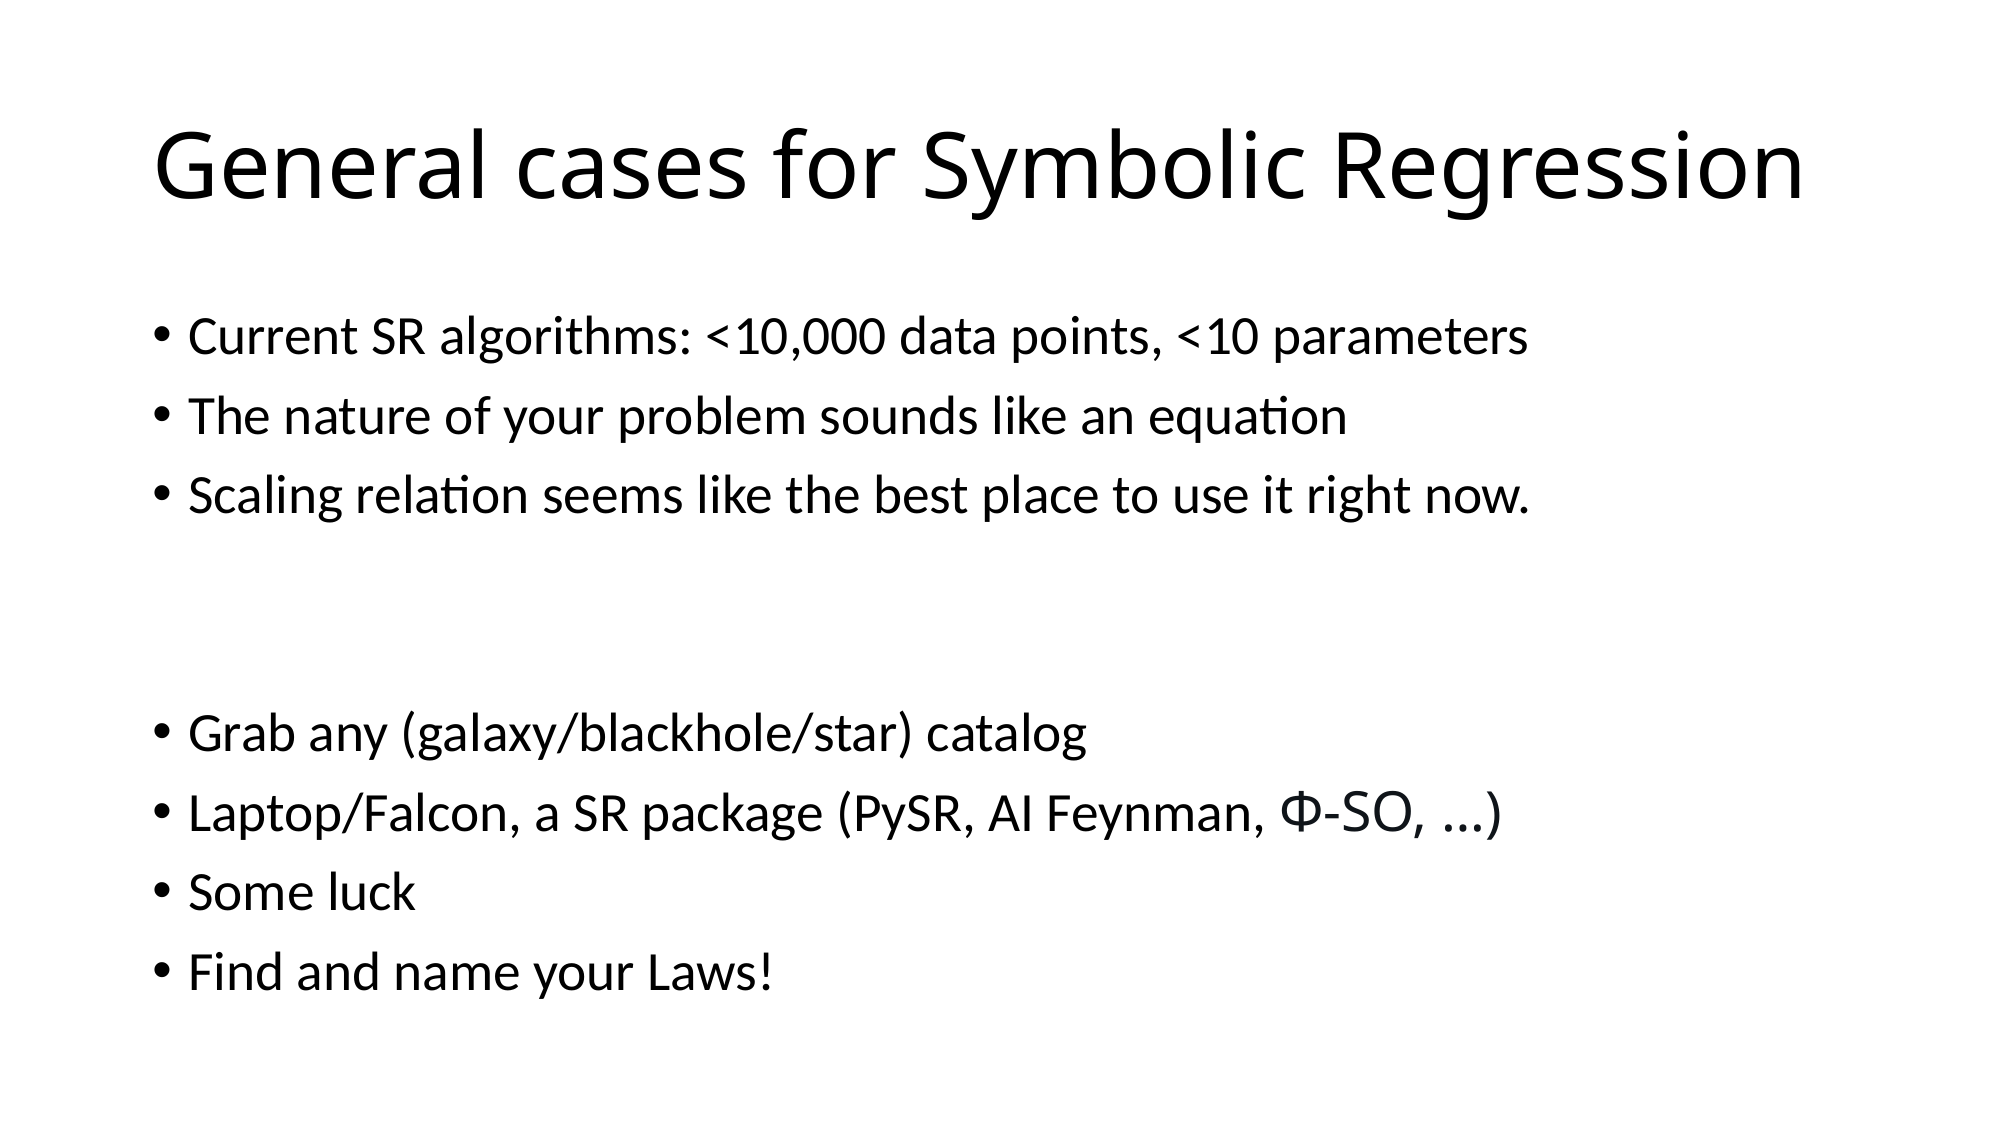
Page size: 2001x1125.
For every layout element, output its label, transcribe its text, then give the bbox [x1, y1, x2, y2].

list Current SR algorithms: <10,000 data points, <10 parameters The nature of your problem sounds like an equation Scaling relation seems like the best place to use it right now. Grab any (galaxy/blackhole/star) catalog Laptop/Falcon, a SR package (PySR, AI Feynman, Φ-SO, …) Some luck Find and name your Laws! [137, 299, 1863, 1014]
title General cases for Symbolic Regression [137, 59, 1863, 278]
